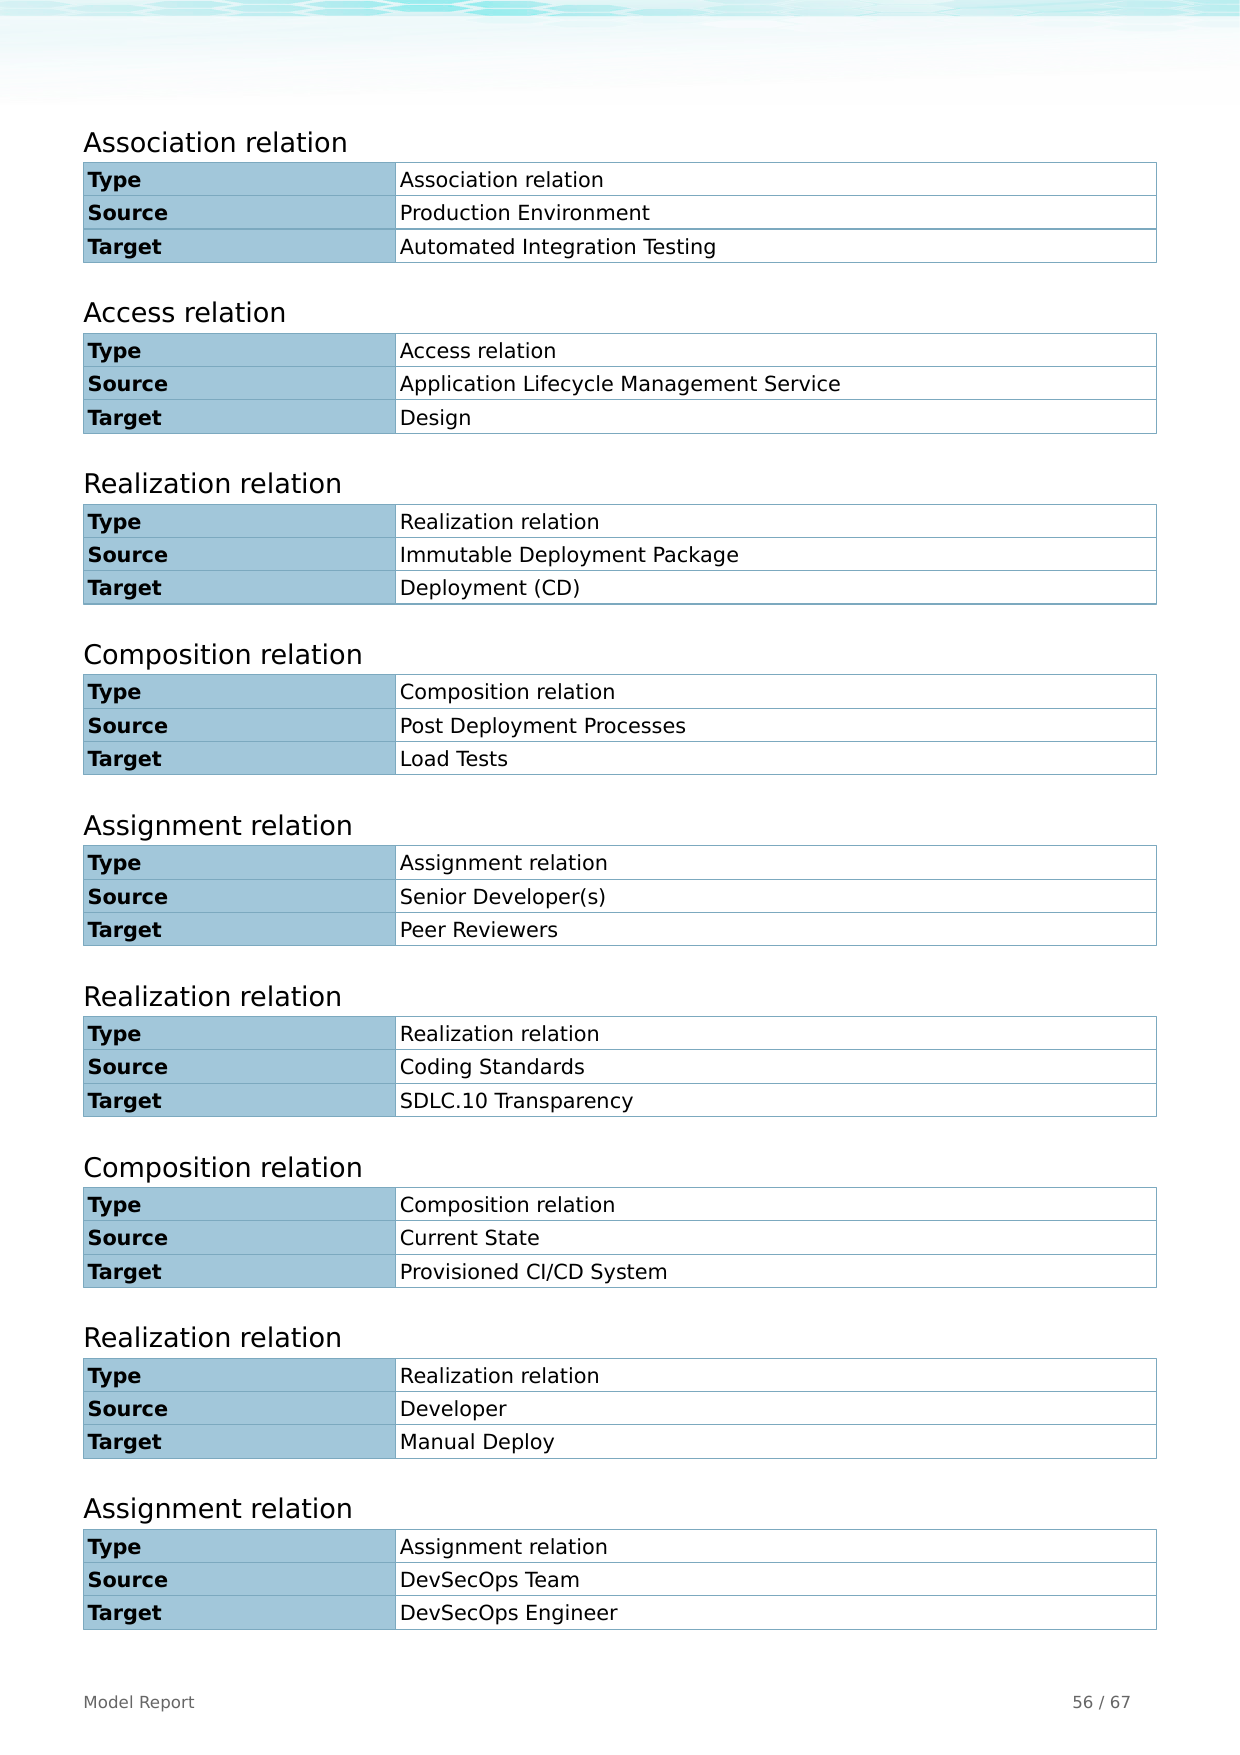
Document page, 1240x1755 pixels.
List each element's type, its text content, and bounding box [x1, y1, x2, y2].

text_box Post Deployment Processes [396, 708, 1157, 741]
text_box Realization relation [395, 1358, 1157, 1391]
text_box Type [83, 674, 395, 708]
text_box Association relation [83, 124, 1157, 159]
text_box Target [83, 912, 396, 946]
text_box Target [83, 399, 396, 434]
text_box Source [83, 1562, 396, 1595]
text_box Target [83, 1595, 396, 1630]
text_box Source [83, 1391, 396, 1424]
text_box Production Environment [396, 195, 1157, 229]
text_box DevSecOps Engineer [396, 1595, 1157, 1630]
text_box Assignment relation [395, 1529, 1157, 1562]
text_box Access relation [83, 295, 1157, 329]
text_box Provisioned CI/CD System [396, 1254, 1157, 1288]
text_box Type [83, 845, 395, 879]
text_box Type [83, 1016, 395, 1049]
text_box Senior Developer(s) [396, 879, 1157, 912]
text_box Load Tests [396, 741, 1157, 775]
text_box Realization relation [395, 504, 1157, 537]
text_box Model Report [83, 1649, 924, 1755]
text_box Immutable Deployment Package [396, 537, 1157, 570]
text_box Assignment relation [395, 845, 1157, 879]
text_box Target [83, 1083, 396, 1117]
text_box 56 [924, 1649, 1093, 1755]
text_box Type [83, 333, 395, 366]
text_box Developer [396, 1391, 1157, 1424]
text_box Automated Integration Testing [396, 229, 1157, 263]
text_box Realization relation [83, 979, 1157, 1013]
text_box Source [83, 366, 396, 399]
text_box Source [83, 1049, 396, 1083]
text_box Target [83, 741, 396, 775]
text_box DevSecOps Team [396, 1562, 1157, 1595]
text_box Source [83, 708, 396, 741]
text_box Type [83, 1529, 395, 1562]
text_box Realization relation [395, 1016, 1157, 1049]
text_box Source [83, 195, 396, 229]
text_box Deployment (CD) [396, 570, 1157, 605]
text_box Composition relation [395, 1187, 1157, 1220]
text_box Realization relation [83, 1320, 1157, 1355]
text_box Assignment relation [83, 1491, 1157, 1525]
text_box Realization relation [83, 466, 1157, 500]
text_box Peer Reviewers [396, 912, 1157, 946]
text_box Type [83, 1358, 395, 1391]
text_box Target [83, 1424, 396, 1459]
text_box Design [396, 399, 1157, 434]
text_box Target [83, 1254, 396, 1288]
text_box Source [83, 879, 396, 912]
text_box Target [83, 229, 396, 263]
text_box Association relation [395, 162, 1157, 195]
text_box Type [83, 1187, 395, 1220]
text_box Access relation [395, 333, 1157, 366]
text_box / 67 [1093, 1649, 1157, 1755]
text_box Current State [396, 1220, 1157, 1254]
text_box Type [83, 504, 395, 537]
text_box Source [83, 537, 396, 570]
text_box Source [83, 1220, 396, 1254]
text_box Type [83, 162, 395, 195]
text_box Target [83, 570, 396, 605]
text_box SDLC.10 Transparency [396, 1083, 1157, 1117]
text_box Composition relation [83, 1149, 1157, 1184]
picture [0, 0, 1240, 105]
text_box Assignment relation [83, 808, 1157, 842]
text_box Composition relation [83, 637, 1157, 671]
text_box Coding Standards [396, 1049, 1157, 1083]
text_box Composition relation [395, 674, 1157, 708]
text_box Application Lifecycle Management Service [396, 366, 1157, 399]
text_box Manual Deploy [396, 1424, 1157, 1459]
